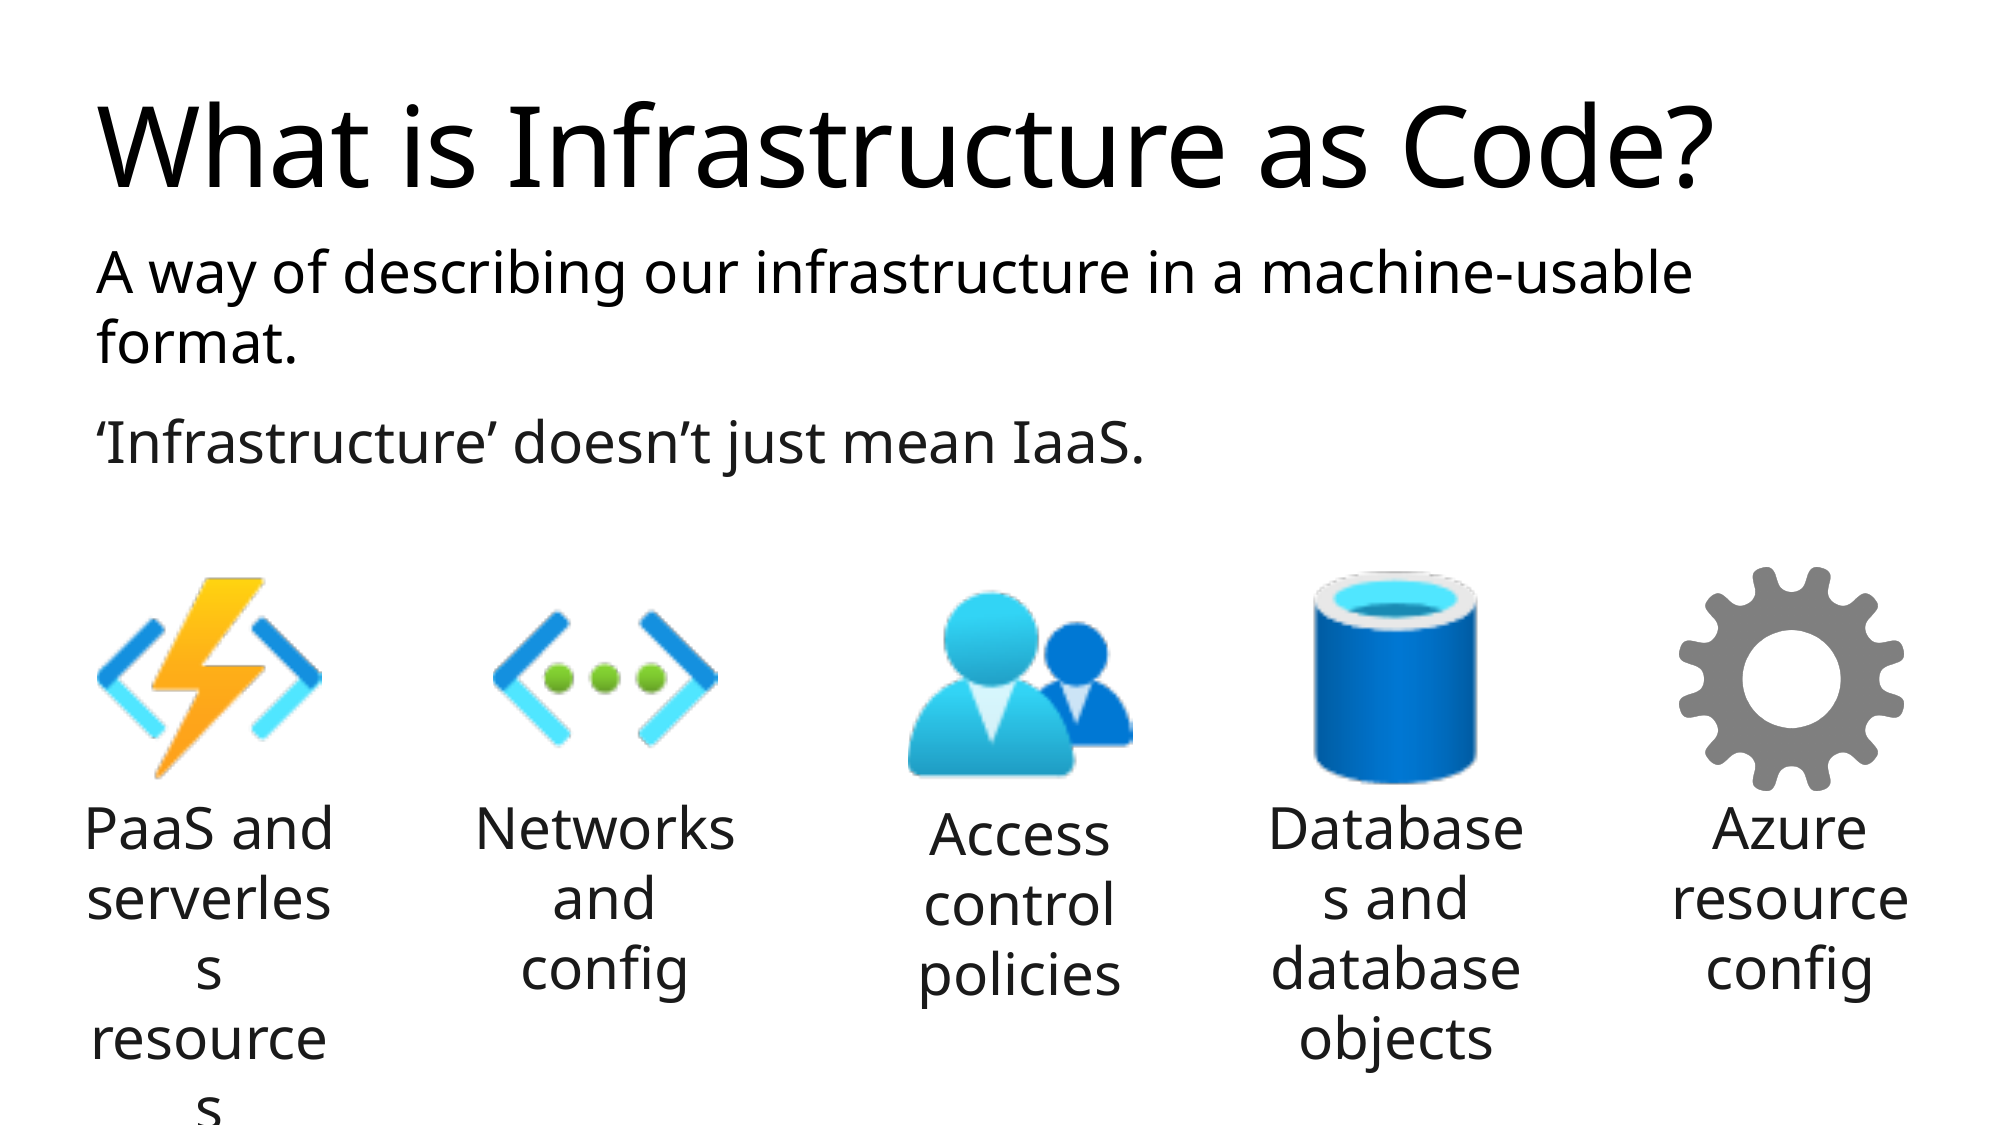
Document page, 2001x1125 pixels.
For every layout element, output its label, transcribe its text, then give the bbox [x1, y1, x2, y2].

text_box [1264, 566, 1529, 1074]
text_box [473, 566, 737, 1004]
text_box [1658, 566, 1923, 1004]
title What is Infrastructure as Code? [96, 75, 1904, 212]
list A way of describing our infrastructure in a machine-usable format. [96, 235, 1904, 306]
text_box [77, 566, 342, 1004]
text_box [888, 572, 1152, 1010]
text_box ‘Infrastructure’ doesn’t just mean IaaS. [96, 404, 1904, 475]
